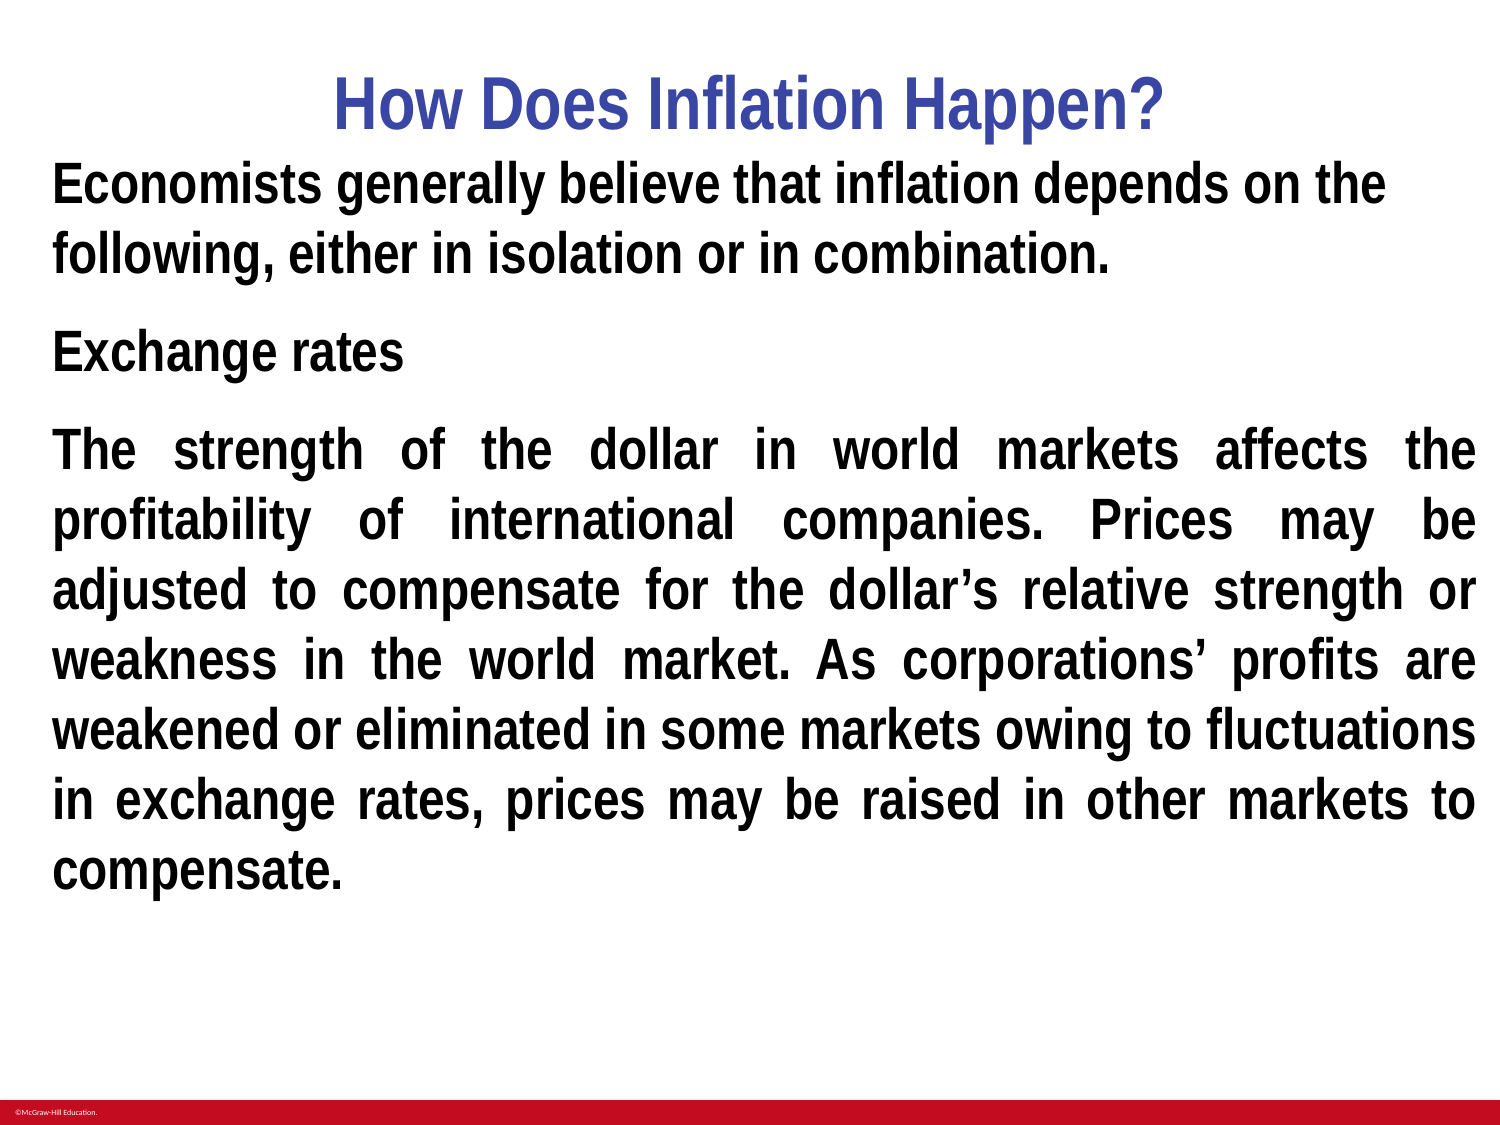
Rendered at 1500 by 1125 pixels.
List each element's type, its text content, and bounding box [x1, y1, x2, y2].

title How Does Inflation Happen? [7, 24, 1493, 175]
list Economists generally believe that inflation depends on the following, either in isolation or in combination. Exchange rates The strength of the dollar in world markets affects the profitability of international companies. Prices may be adjusted to compensate for the dollar’s relative strength or weakness in the world market. As corporations’ profits are weakened or eliminated in some markets owing to fluctuations in exchange rates, prices may be raised in other markets to compensate. [37, 137, 1493, 1100]
